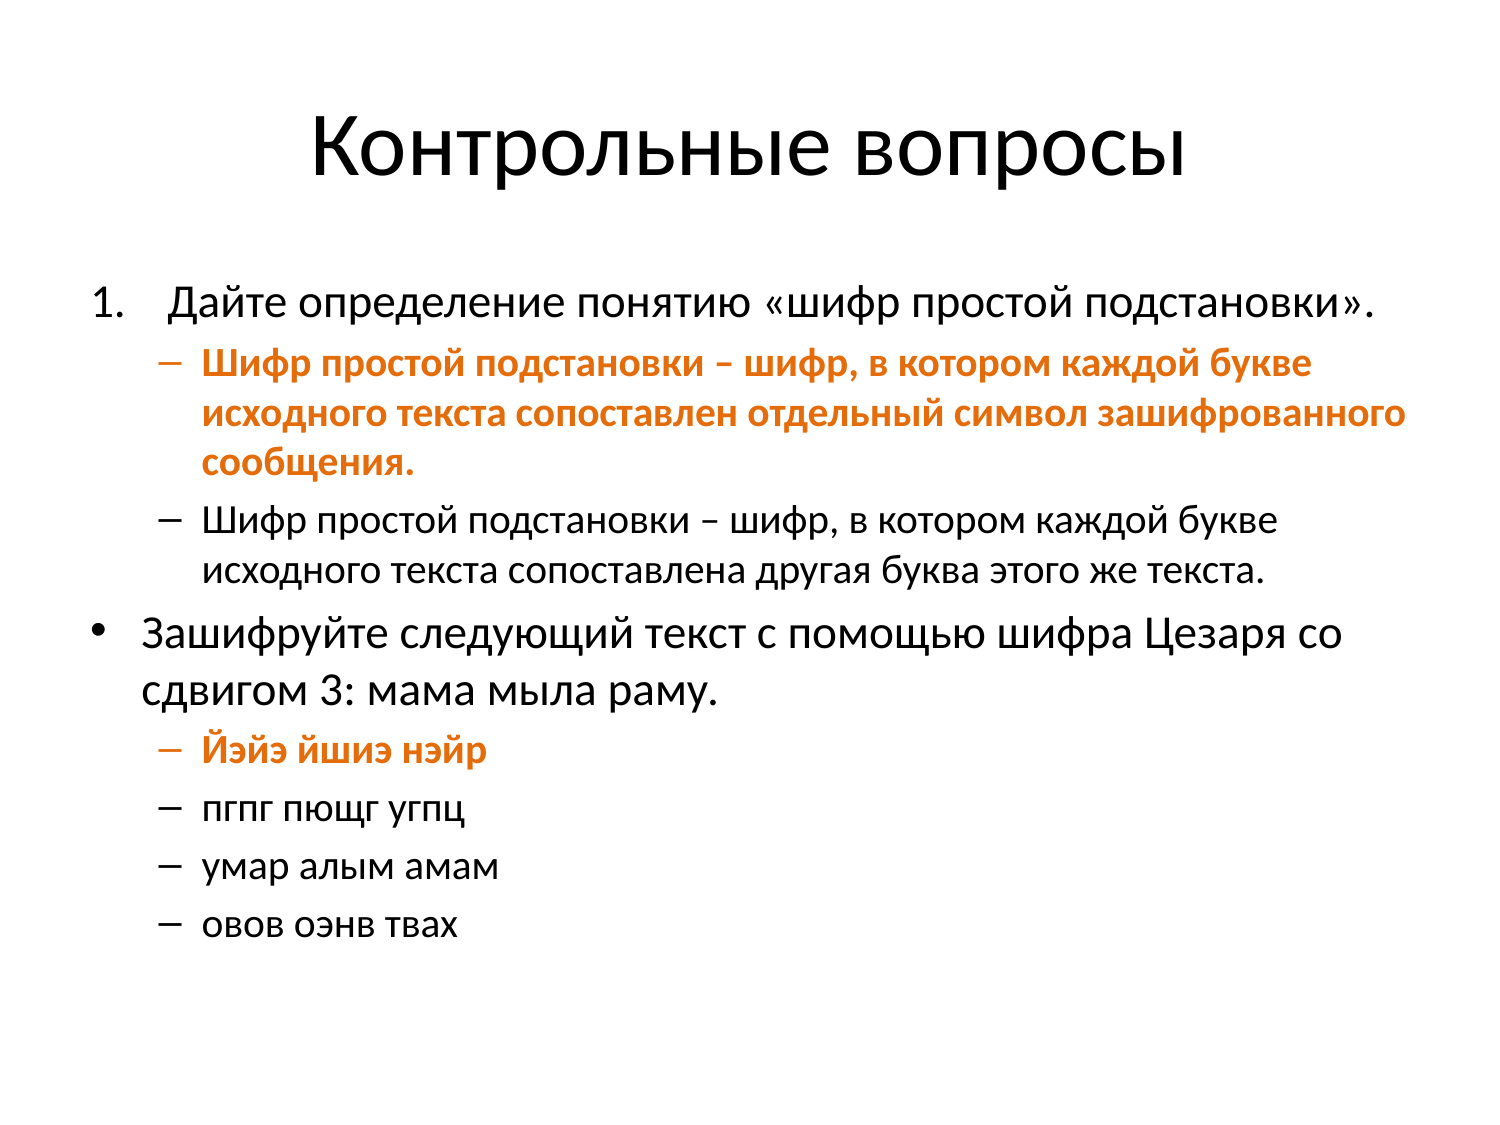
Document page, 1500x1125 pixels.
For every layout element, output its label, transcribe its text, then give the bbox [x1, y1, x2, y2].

list Дайте определение понятию «шифр простой подстановки». Шифр простой подстановки – шифр, в котором каждой букве исходного текста сопоставлен отдельный символ зашифрованного сообщения. Шифр простой подстановки – шифр, в котором каждой букве исходного текста сопоставлена другая буква этого же текста. Зашифруйте следующий текст с помощью шифра Цезаря со сдвигом 3: мама мыла раму. Йэйэ йшиэ нэйр пгпг пющг угпц умар алым амам овов оэнв твах [75, 262, 1425, 1005]
title Контрольные вопросы [75, 45, 1425, 233]
